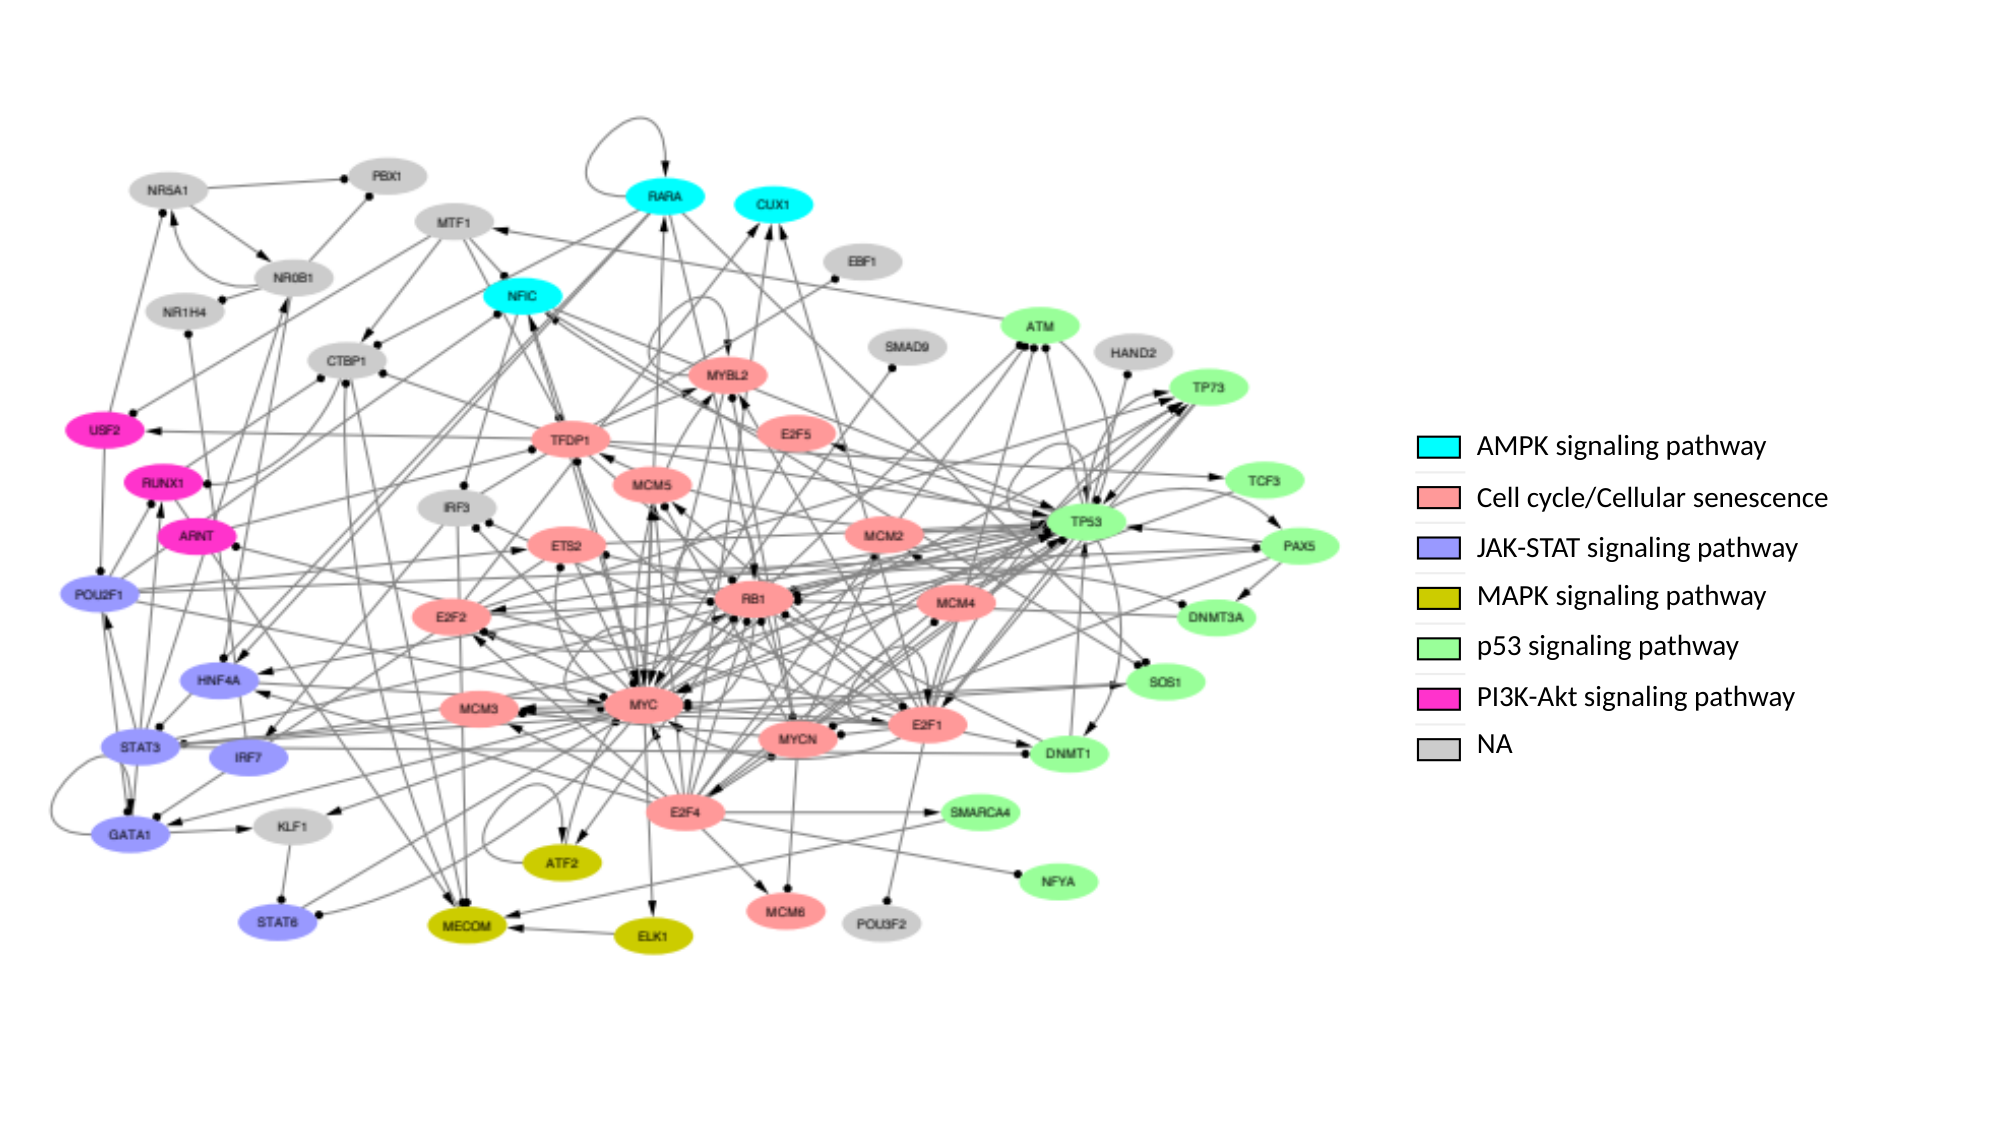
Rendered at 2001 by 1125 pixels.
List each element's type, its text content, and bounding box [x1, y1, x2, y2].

picture [1415, 430, 1466, 766]
table_cell p53 signaling pathway [1476, 622, 1846, 672]
table_header AMPK signaling pathway [1476, 422, 1846, 472]
table_cell PI3K-Akt signaling pathway [1476, 674, 1846, 721]
picture [37, 106, 1344, 963]
table_cell JAK-STAT signaling pathway [1476, 525, 1846, 573]
table_cell MAPK signaling pathway [1476, 574, 1846, 620]
table_cell NA [1476, 723, 1846, 767]
table_cell Cell cycle/Cellular senescence [1476, 474, 1846, 524]
